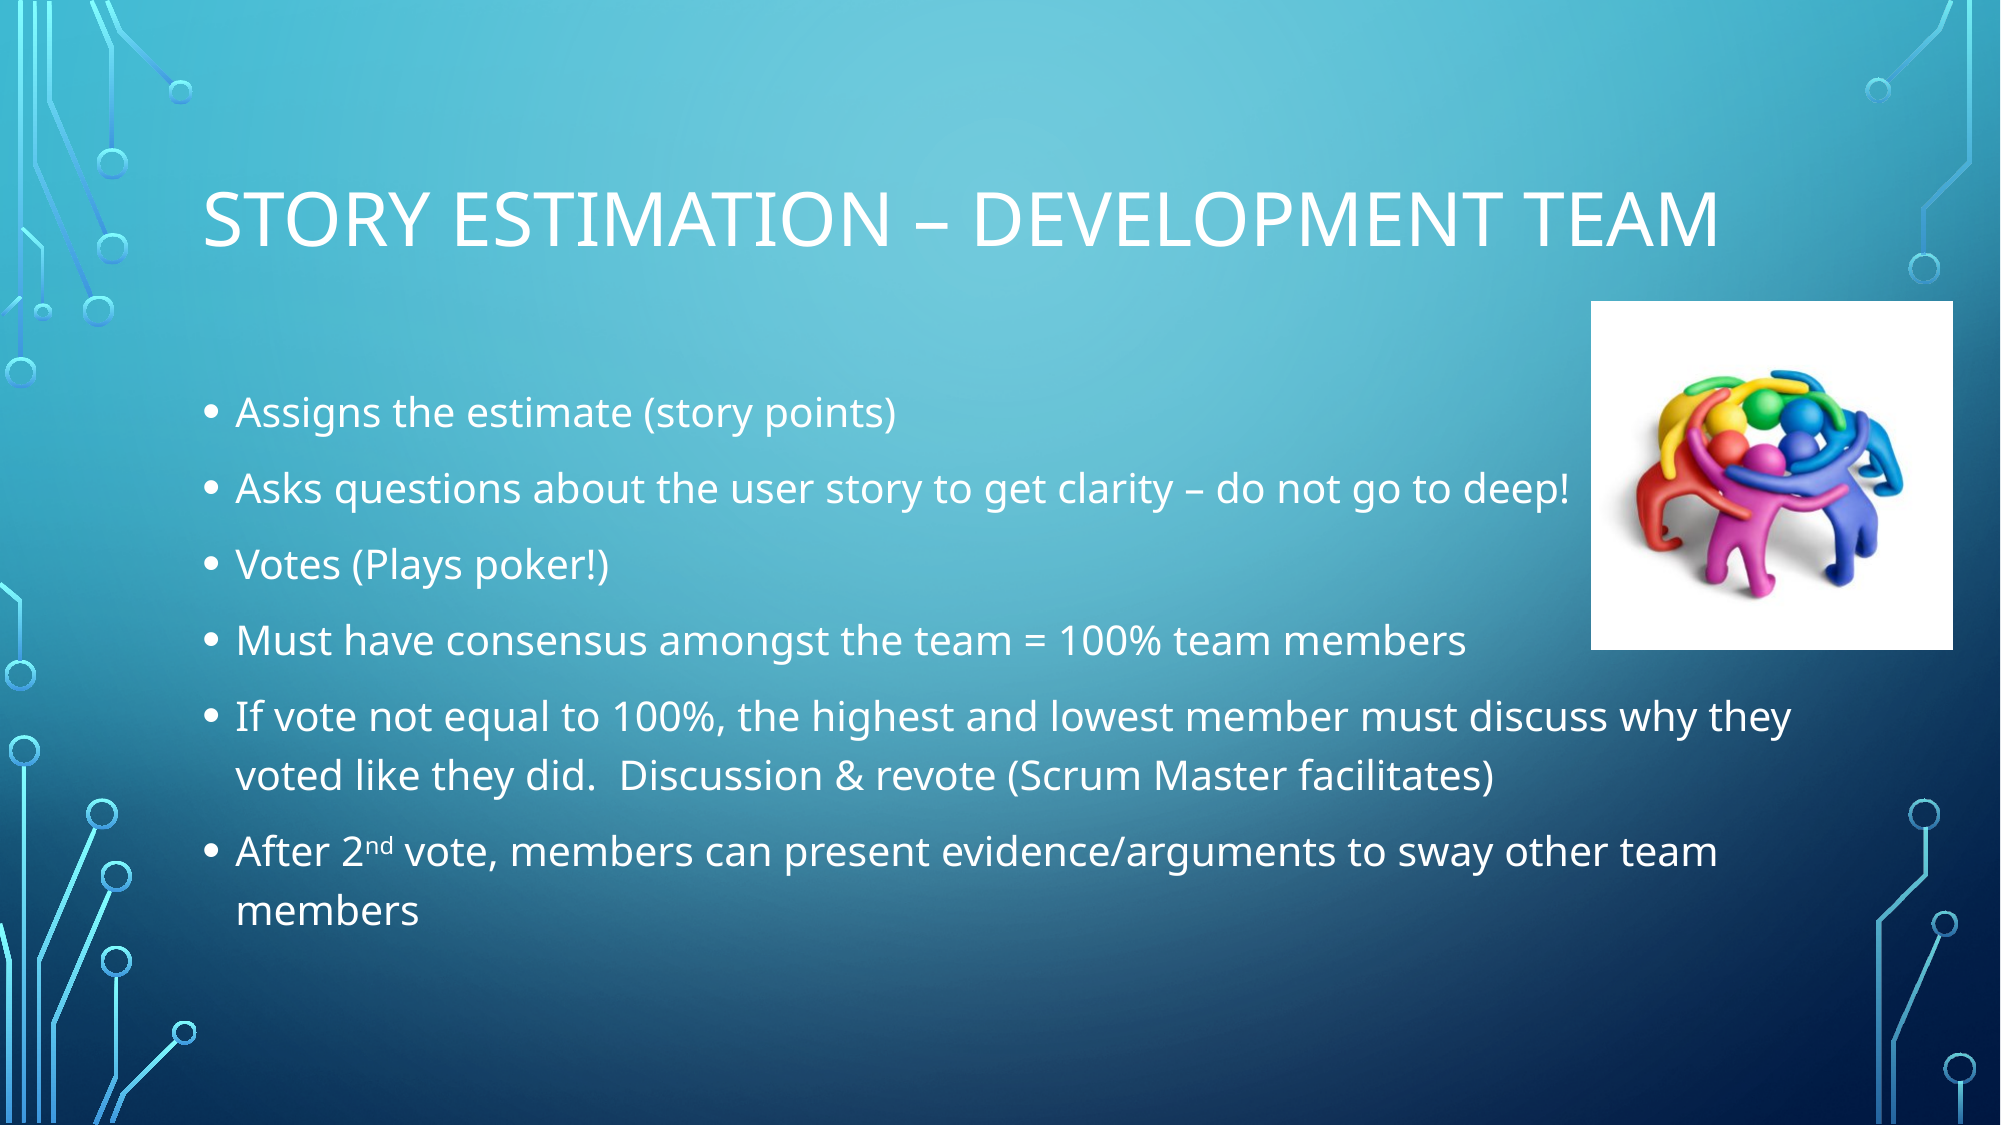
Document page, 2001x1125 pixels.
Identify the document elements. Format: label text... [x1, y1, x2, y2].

picture [1591, 301, 1953, 650]
list Assigns the estimate (story points) Asks questions about the user story to get clarity – do not go to deep! Votes (Plays poker!) Must have consensus amongst the team = 100% team members If vote not equal to 100%, the highest and lowest member must discuss why they voted like they did. Discussion & revote (Scrum Master facilitates) After 2nd vote, members can present evidence/arguments to sway other team members [187, 369, 1813, 950]
title Story estimation – Development Team [187, 101, 1813, 344]
